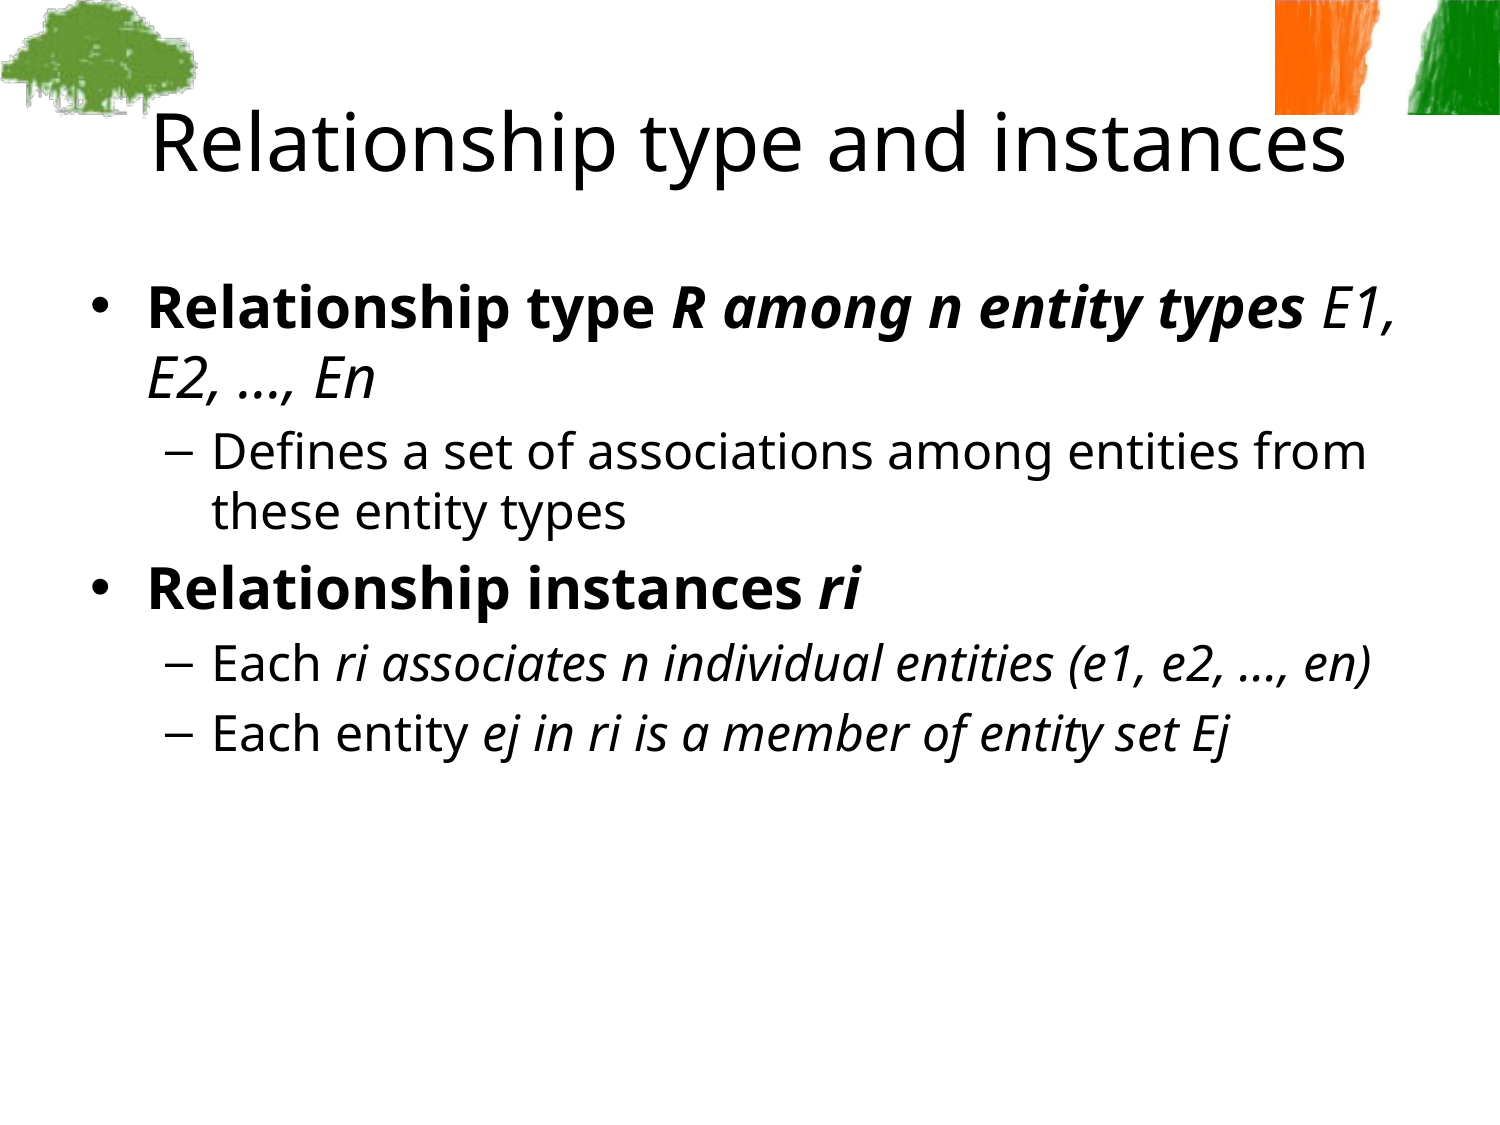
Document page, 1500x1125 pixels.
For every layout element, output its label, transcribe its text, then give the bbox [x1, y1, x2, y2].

picture [1275, 0, 1500, 115]
list Relationship type R among n entity types E1, E2, ..., En Defines a set of associations among entities from these entity types Relationship instances ri Each ri associates n individual entities (e1, e2, ..., en) Each entity ej in ri is a member of entity set Ej [75, 262, 1425, 1063]
picture [0, 0, 198, 119]
title Relationship type and instances [75, 45, 1425, 233]
